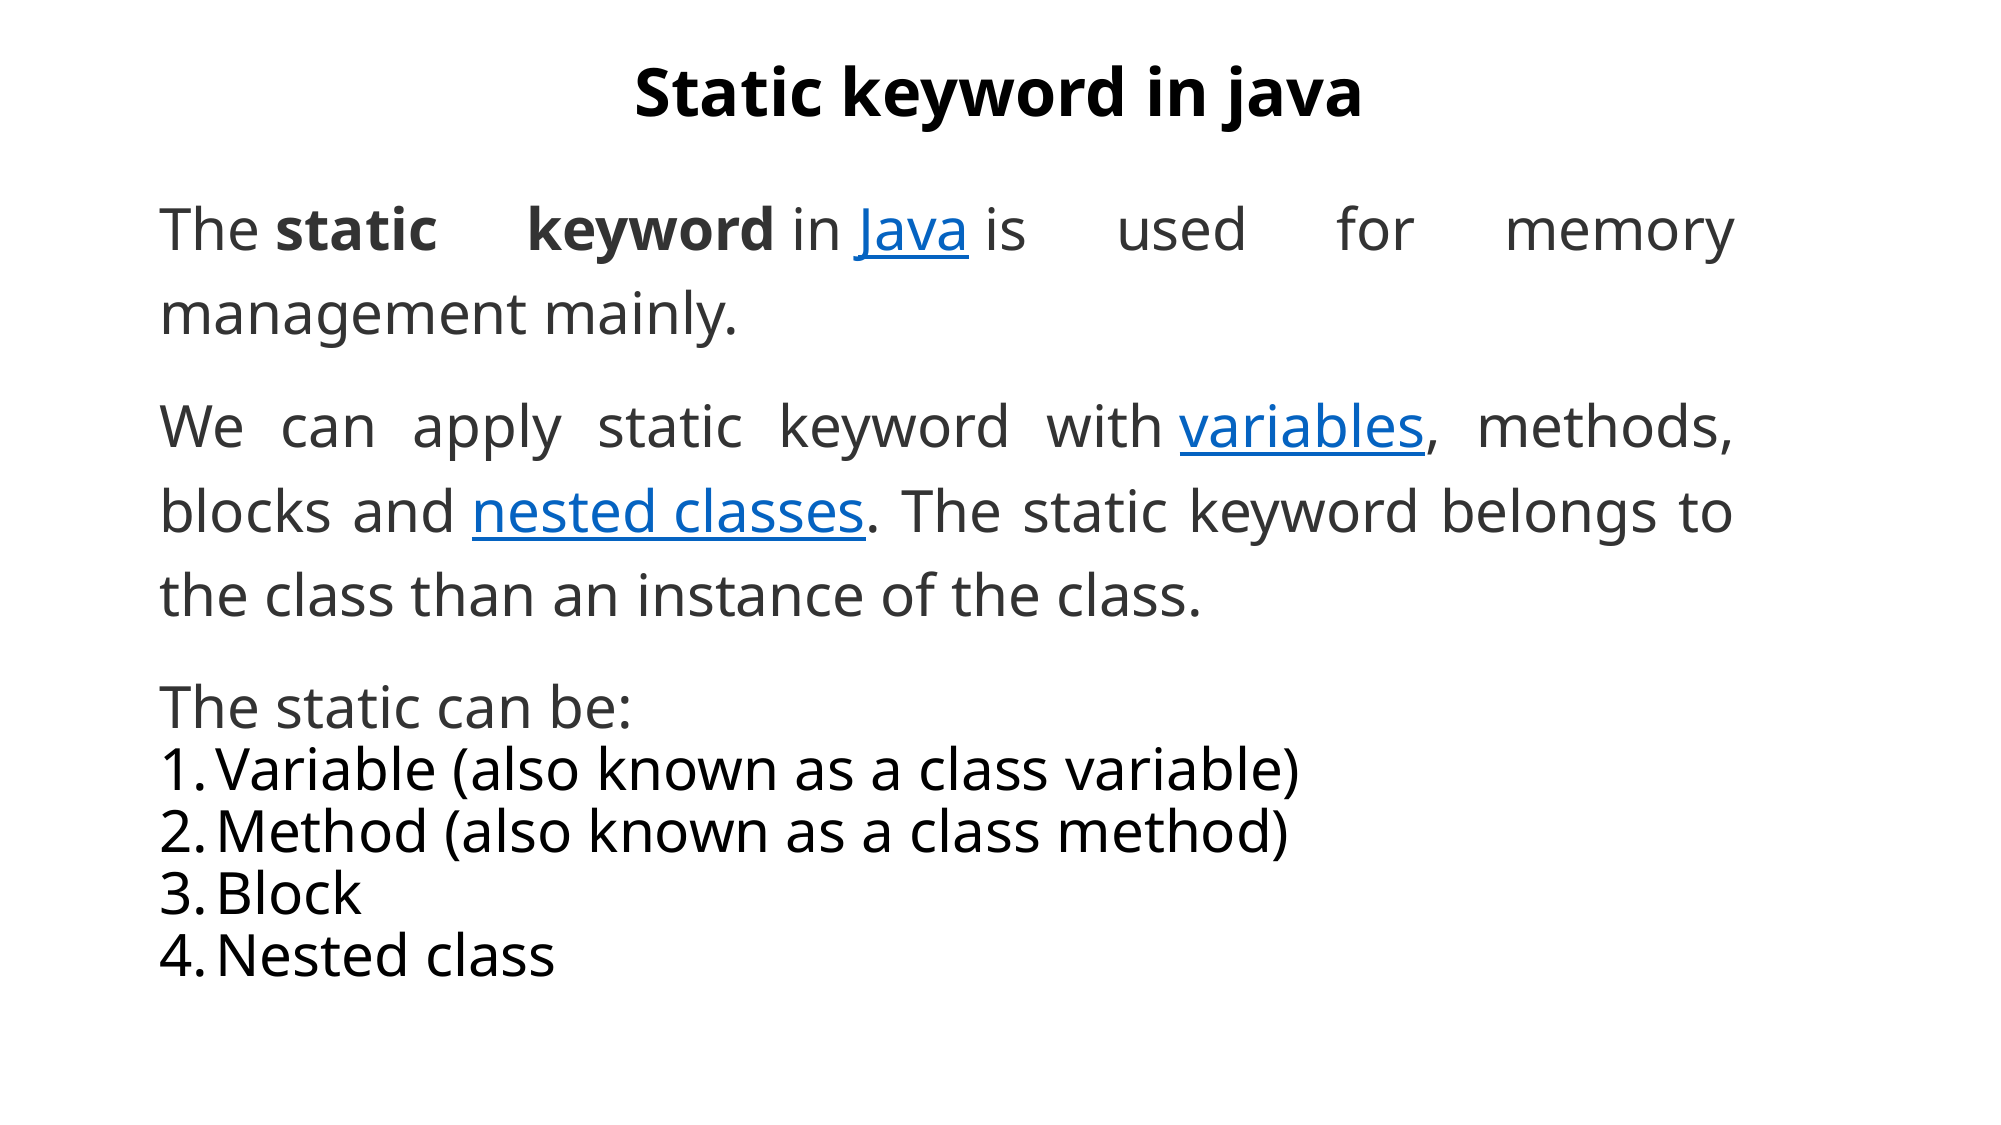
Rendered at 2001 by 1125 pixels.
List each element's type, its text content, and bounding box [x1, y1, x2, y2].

title Static keyword in java [249, 45, 1750, 139]
subtitle The static keyword in Java is used for memory management mainly. We can apply static keyword with variables, methods, blocks and nested classes. The static keyword belongs to the class than an instance of the class. The static can be: Variable (also known as a class variable) Method (also known as a class method) Block Nested class [144, 179, 1750, 1046]
